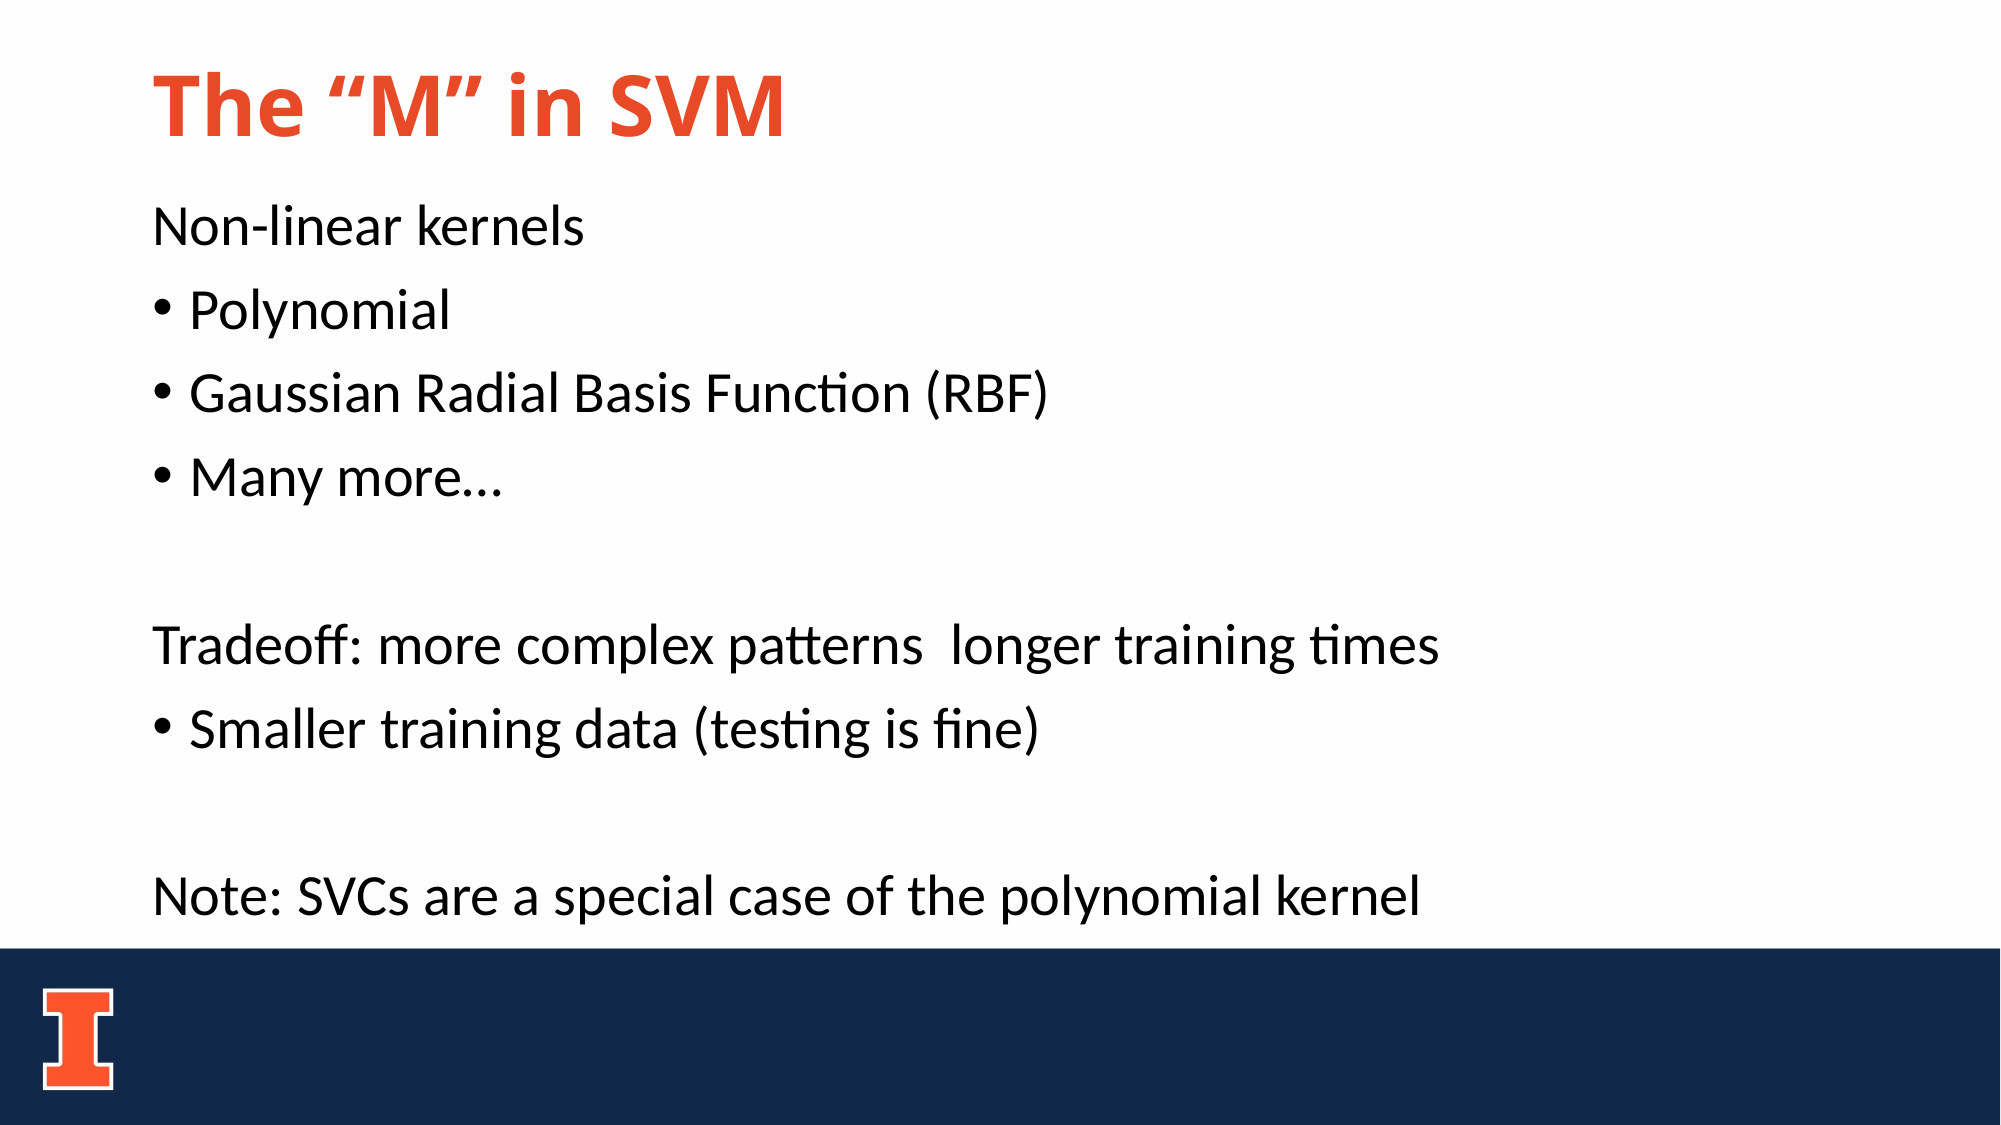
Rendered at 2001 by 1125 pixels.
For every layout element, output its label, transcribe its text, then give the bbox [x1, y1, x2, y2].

title The “M” in SVM [137, 56, 1863, 163]
picture [0, 0, 2001, 1125]
